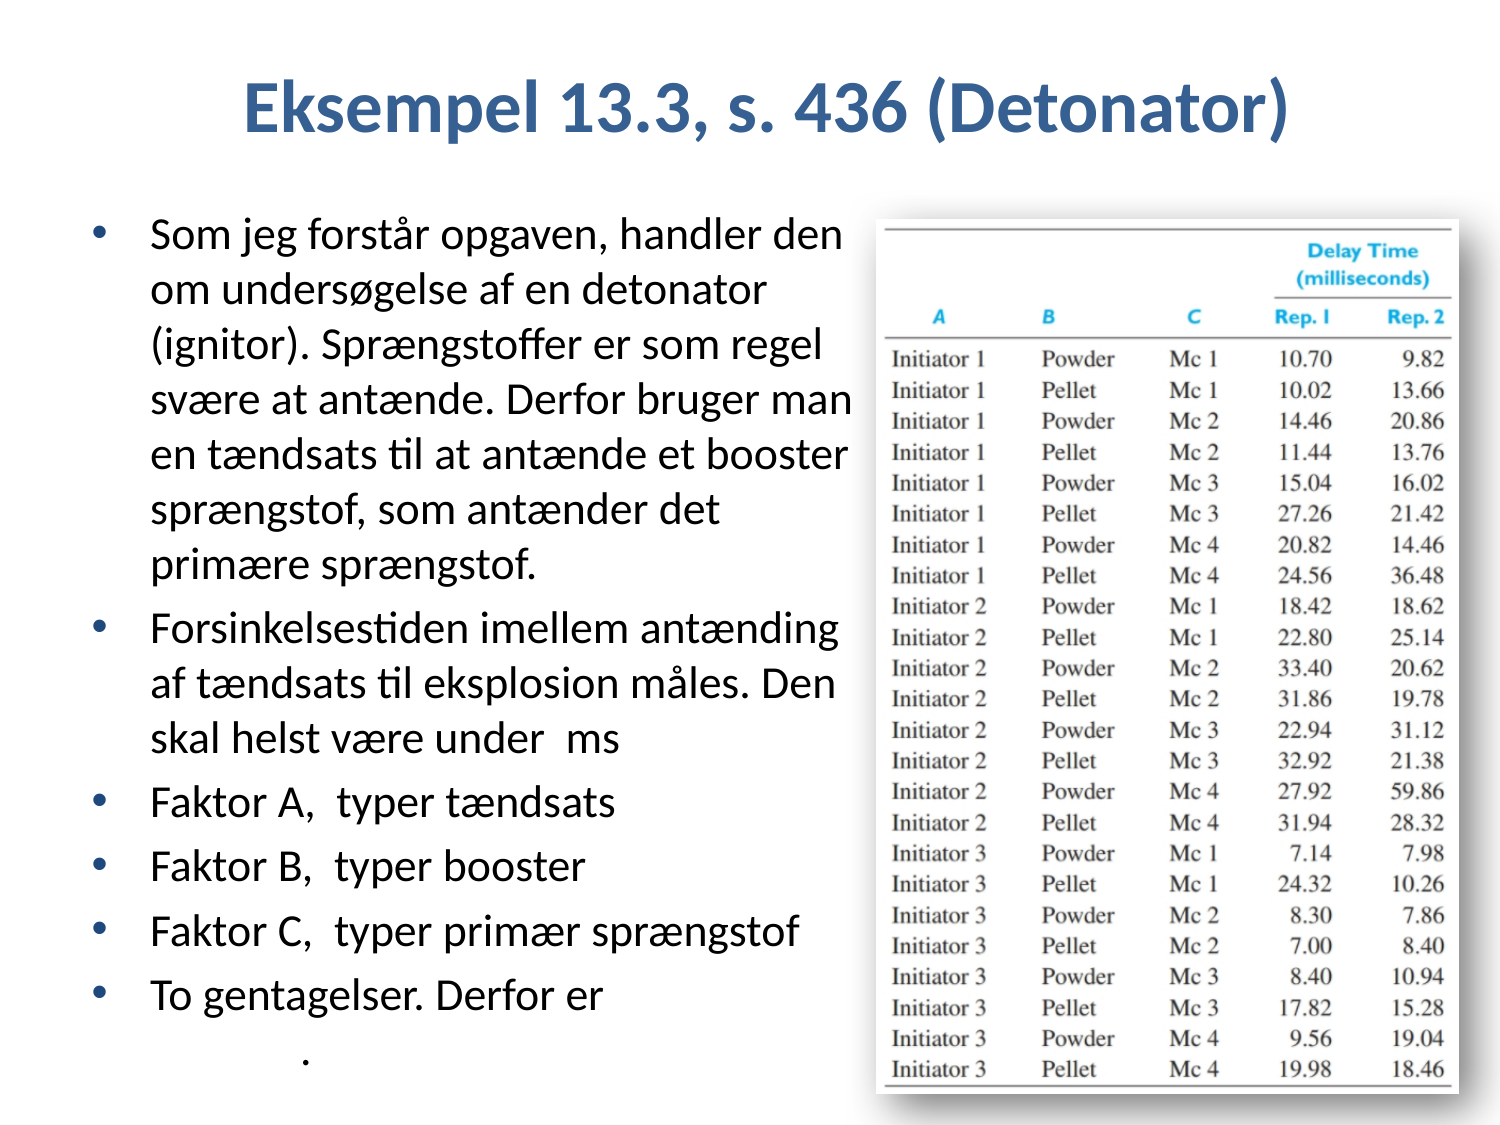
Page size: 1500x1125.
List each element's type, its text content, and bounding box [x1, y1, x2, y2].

title Eksempel 13.3, s. 436 (Detonator) [76, 45, 1459, 161]
picture [876, 219, 1459, 1095]
